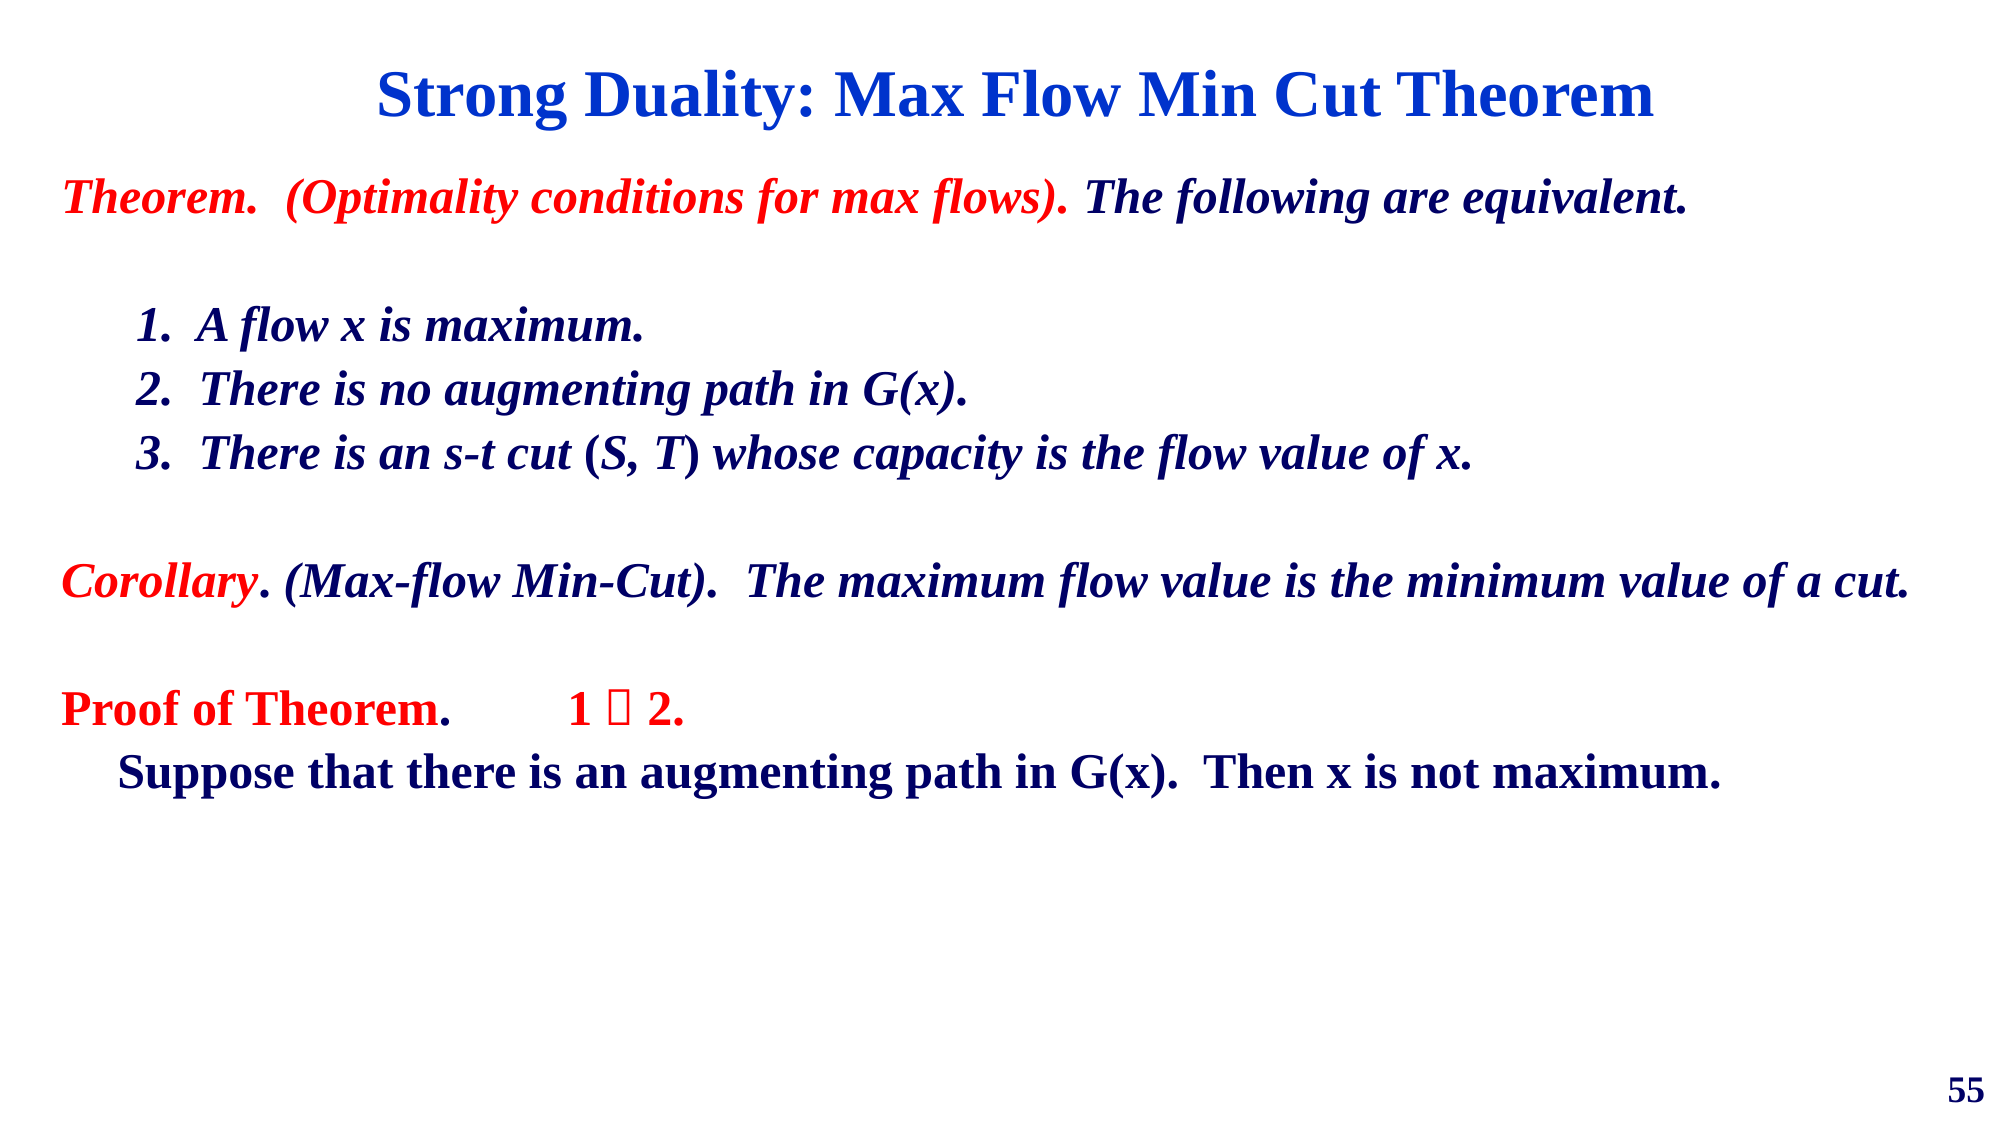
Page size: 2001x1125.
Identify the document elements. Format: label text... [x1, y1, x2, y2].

slide_number 55 [1616, 1050, 2000, 1125]
title Strong Duality: Max Flow Min Cut Theorem [83, 50, 1950, 138]
list Theorem. (Optimality conditions for max flows). The following are equivalent. 1. A flow x is maximum. 2. There is no augmenting path in G(x). 3. There is an s-t cut (S, T) whose capacity is the flow value of x. Corollary. (Max-flow Min-Cut). The maximum flow value is the minimum value of a cut. Proof of Theorem. 1  2. Suppose that there is an augmenting path in G(x). Then x is not maximum. [45, 162, 1950, 1075]
